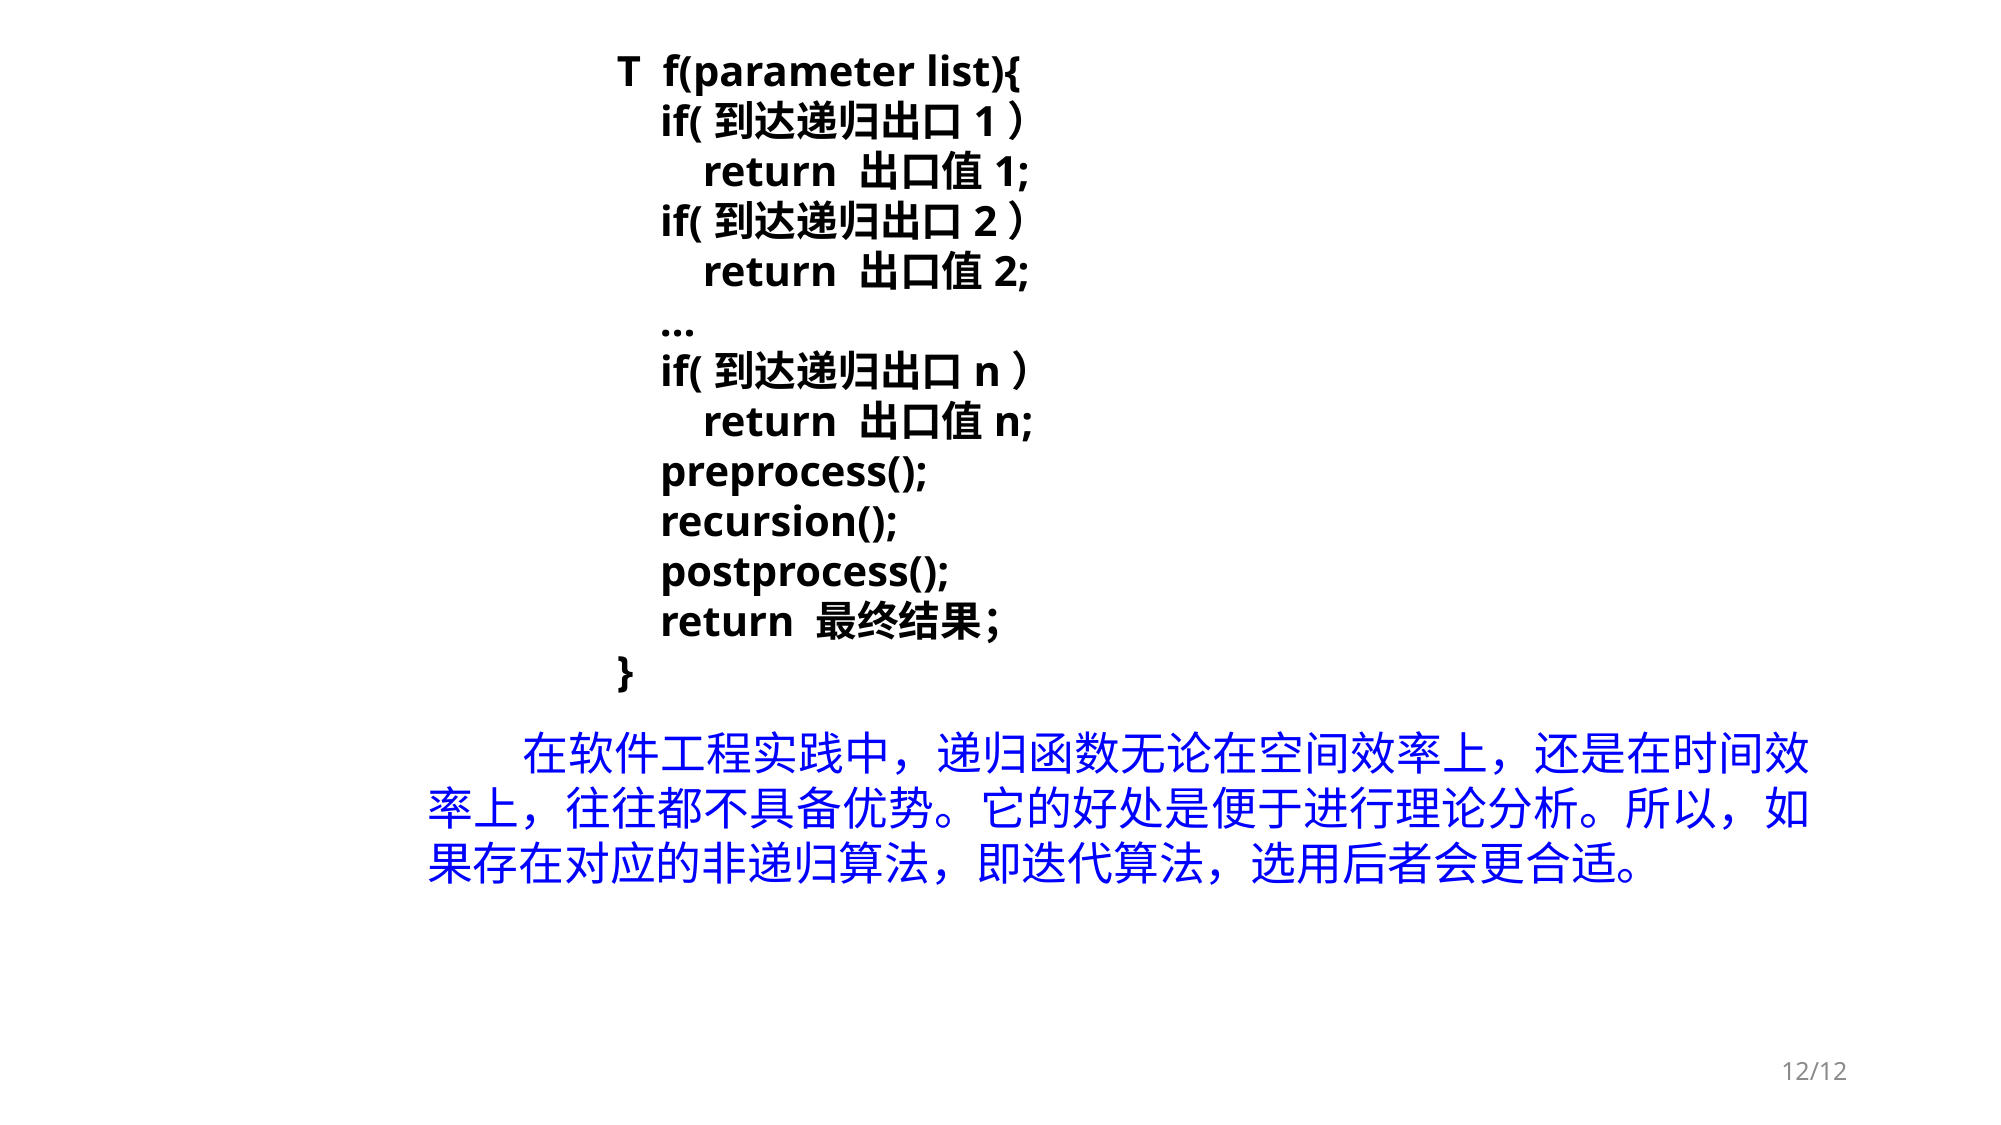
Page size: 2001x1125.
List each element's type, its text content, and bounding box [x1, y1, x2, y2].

slide_number 12/12 [1412, 1042, 1863, 1103]
text_box 在软件工程实践中，递归函数无论在空间效率上，还是在时间效率上，往往都不具备优势。它的好处是便于进行理论分析。所以，如果存在对应的非递归算法，即迭代算法，选用后者会更合适。 [412, 717, 1825, 897]
text_box T f(parameter list){ if(到达递归出口1） return 出口值1; if(到达递归出口2） return 出口值2; … if(到达递归出口n） return 出口值n; preprocess(); recursion(); postprocess(); return 最终结果； } [602, 36, 1292, 702]
